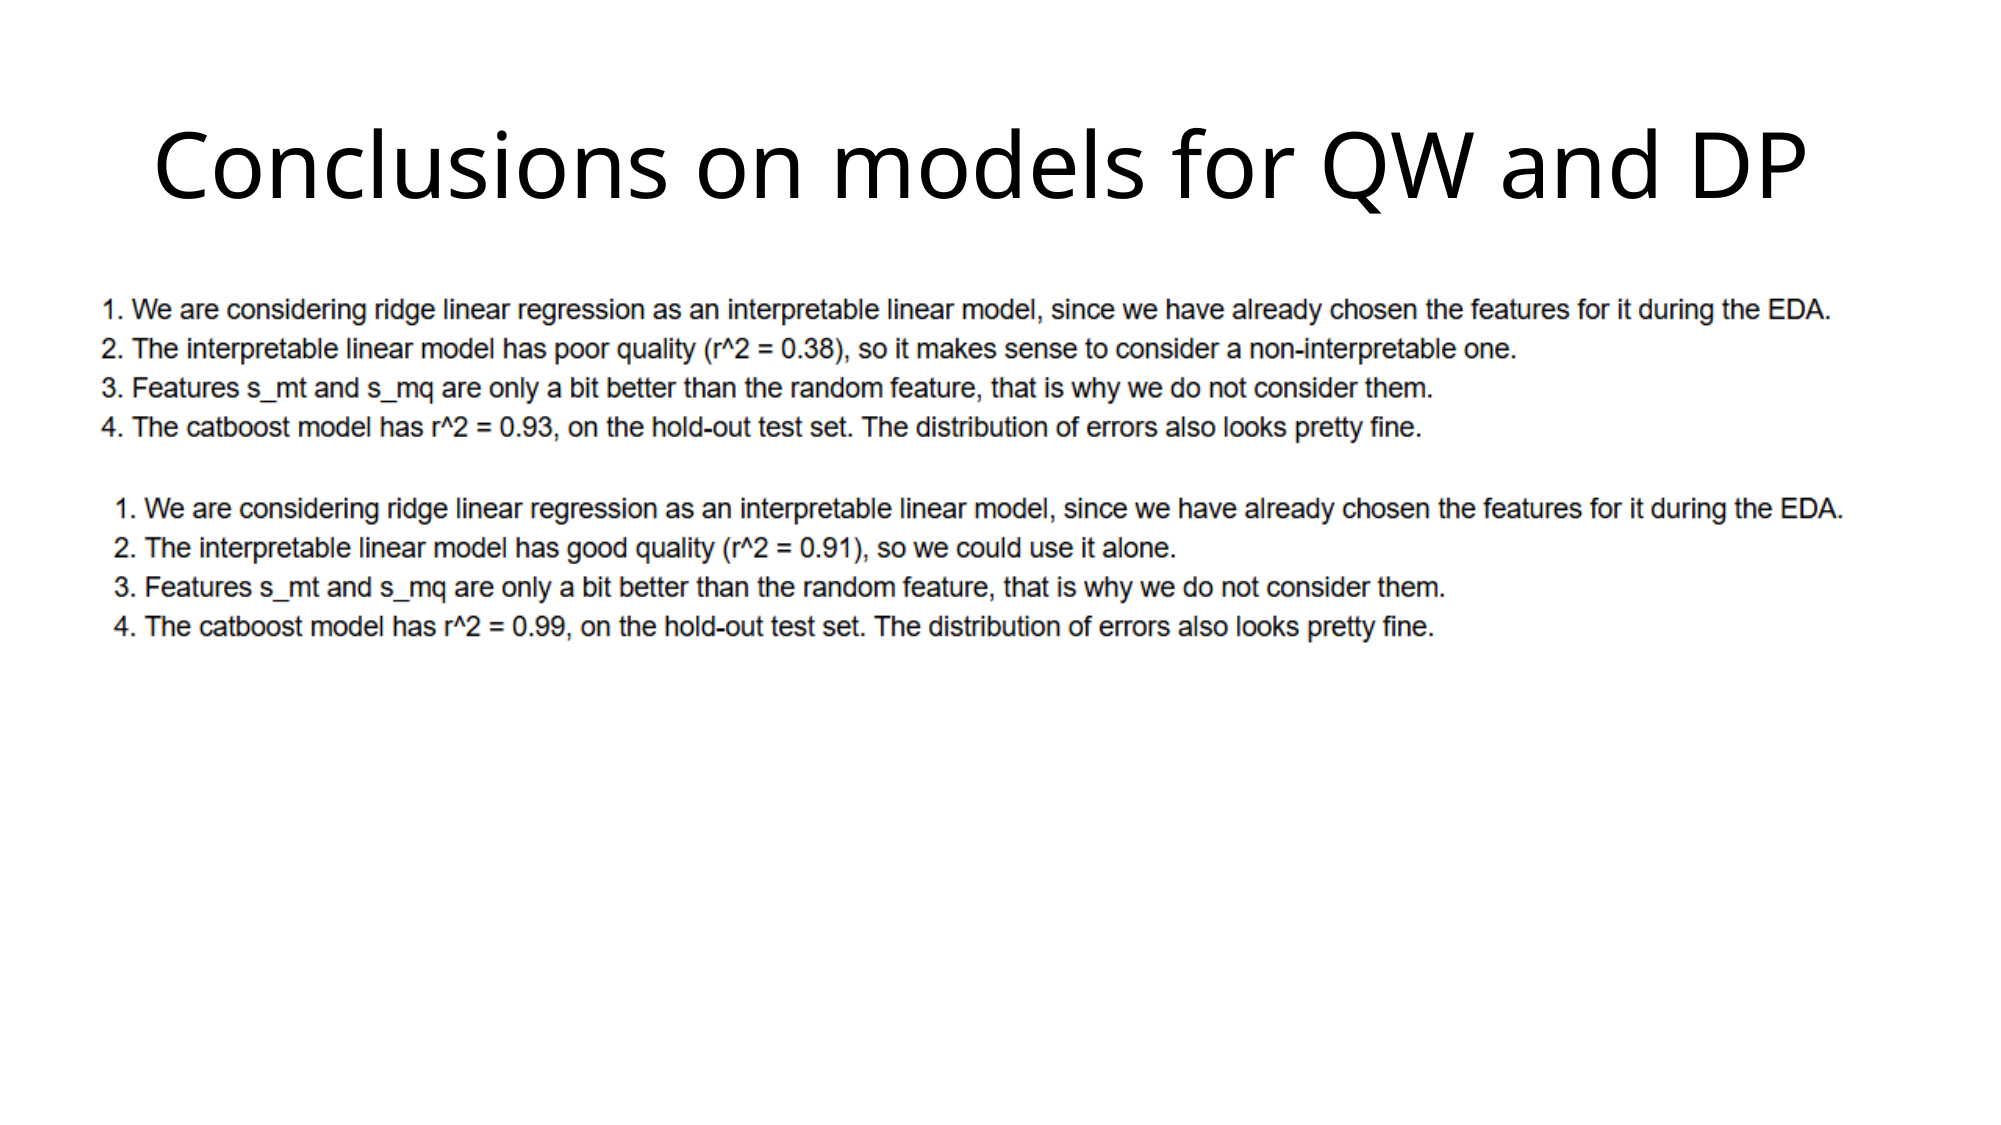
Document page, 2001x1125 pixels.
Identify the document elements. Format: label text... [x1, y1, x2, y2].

title Conclusions on models for QW and DP [137, 59, 1863, 277]
picture [87, 465, 1913, 660]
picture [79, 277, 1874, 459]
